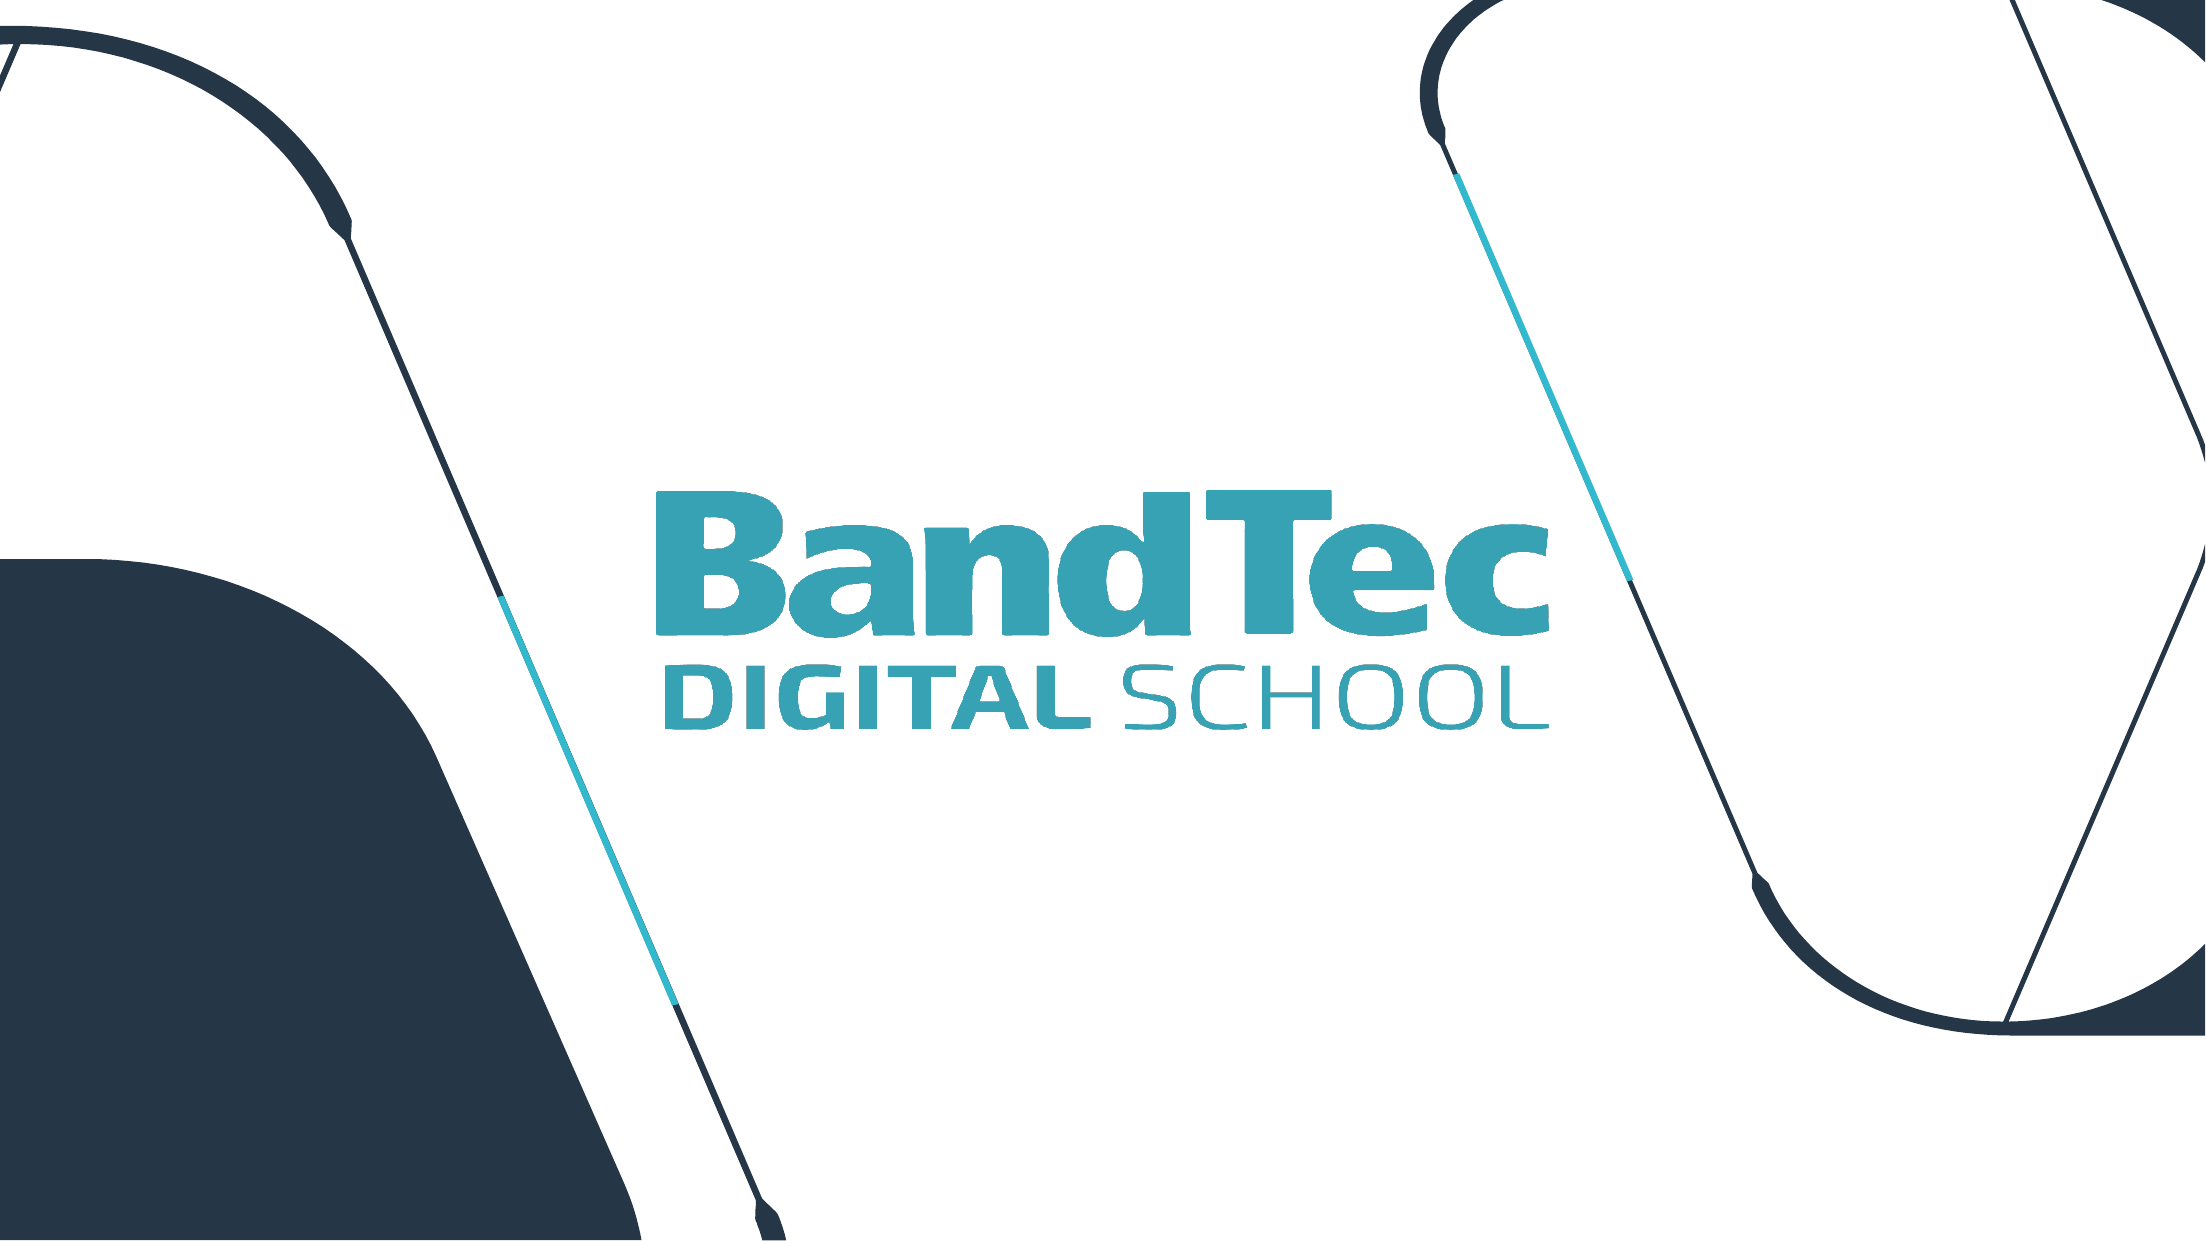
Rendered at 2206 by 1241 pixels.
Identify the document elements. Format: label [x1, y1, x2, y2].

picture [656, 490, 1549, 755]
